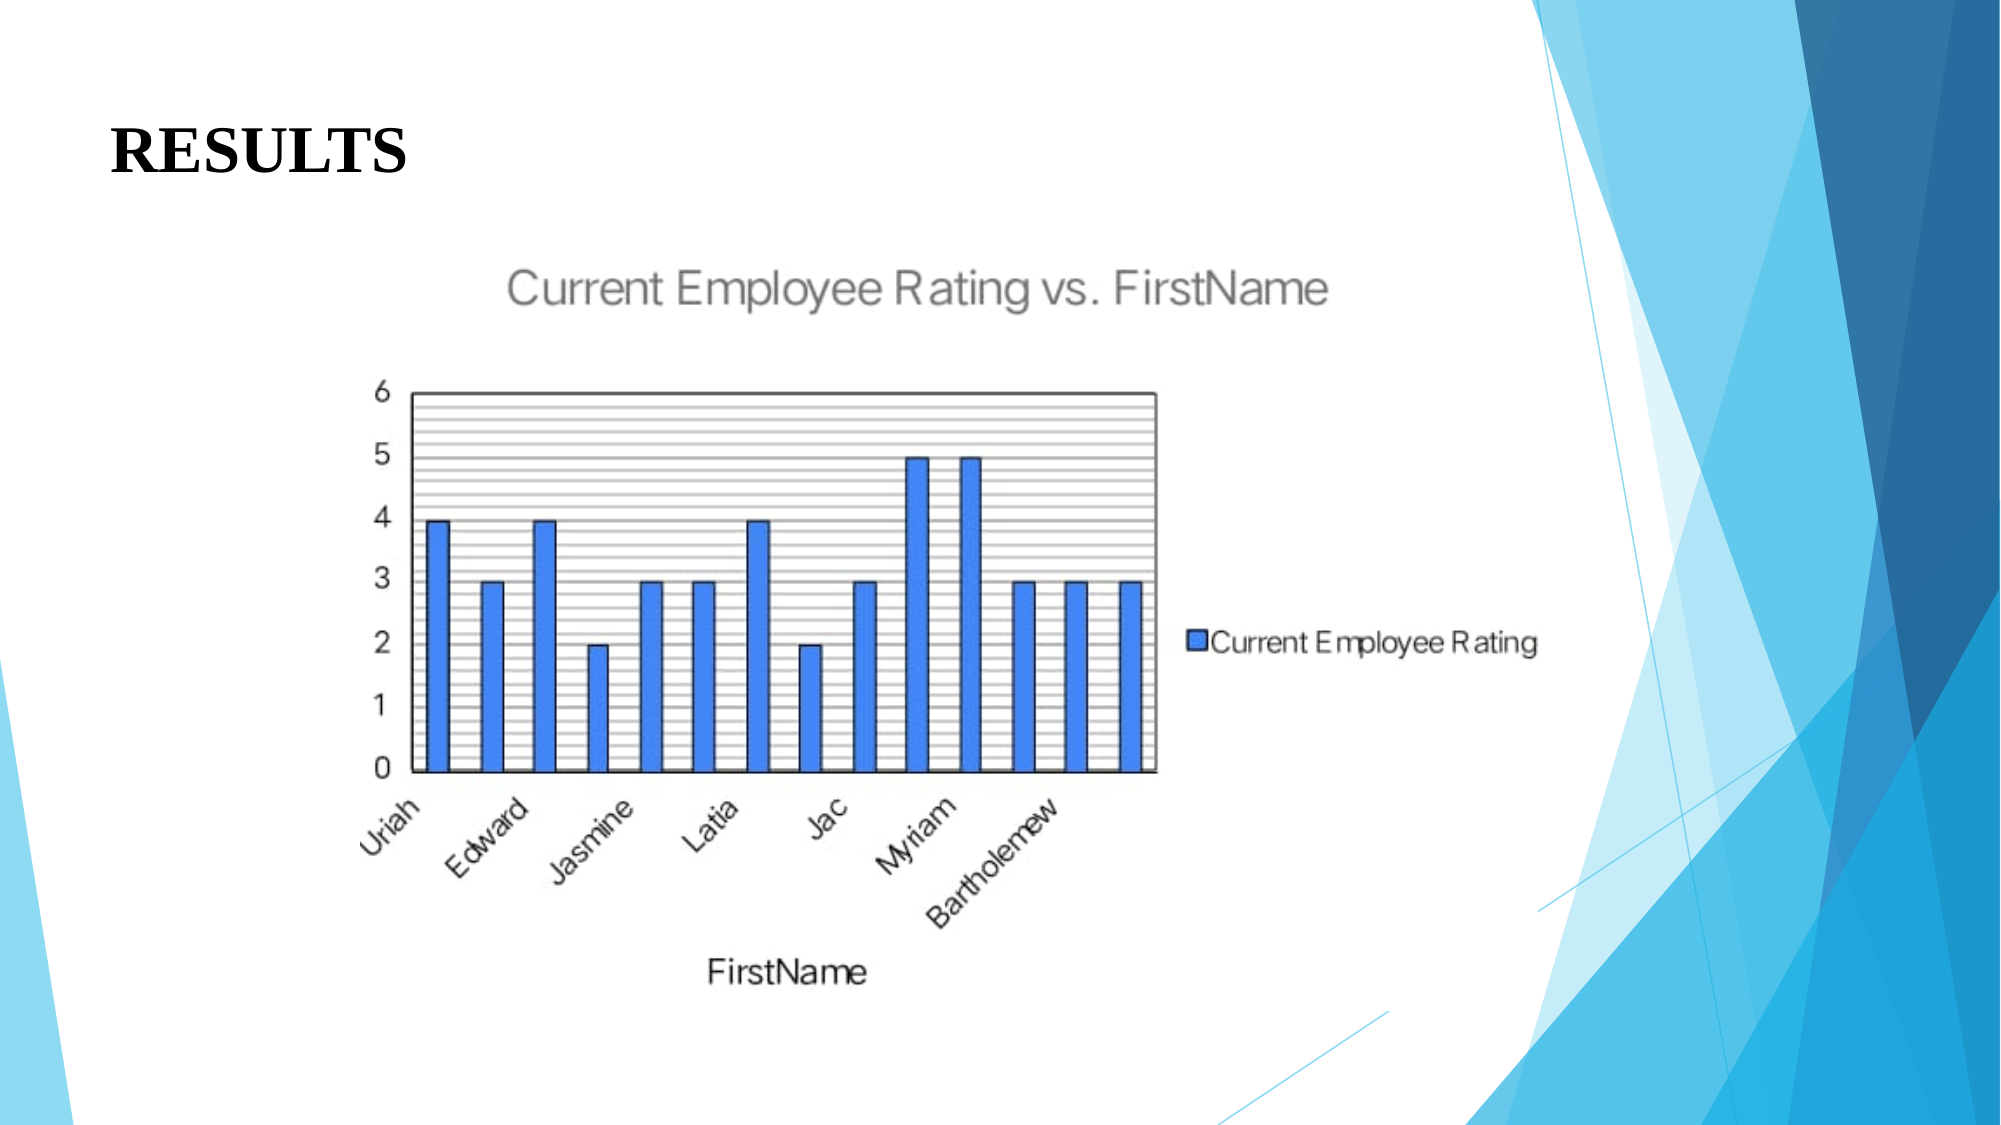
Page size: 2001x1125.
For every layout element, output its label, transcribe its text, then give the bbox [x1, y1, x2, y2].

text_box RESULTS [95, 98, 1235, 194]
picture [360, 237, 1538, 1011]
